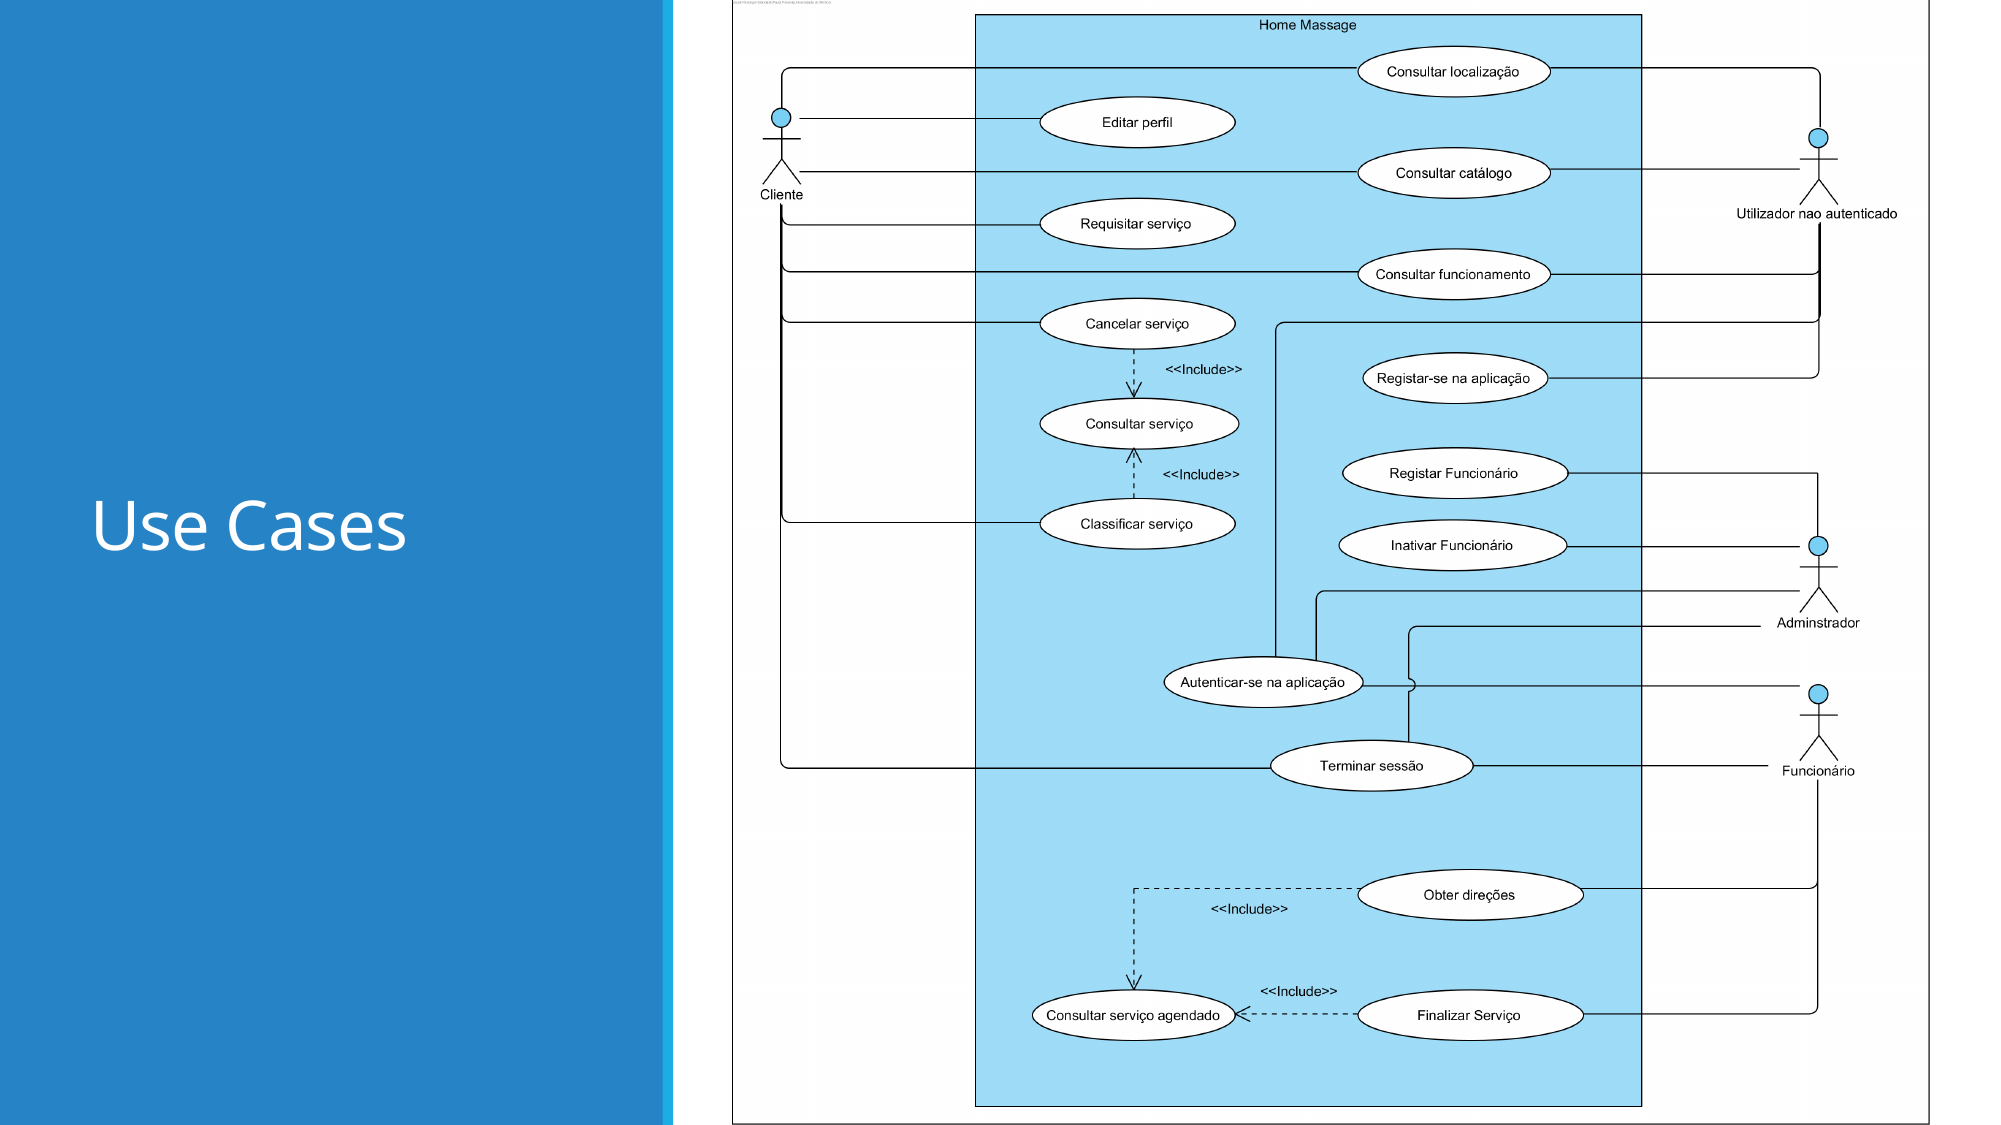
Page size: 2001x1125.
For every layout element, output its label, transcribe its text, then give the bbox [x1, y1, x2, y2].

title Use Cases [75, 97, 600, 1045]
picture [732, 0, 1931, 1125]
